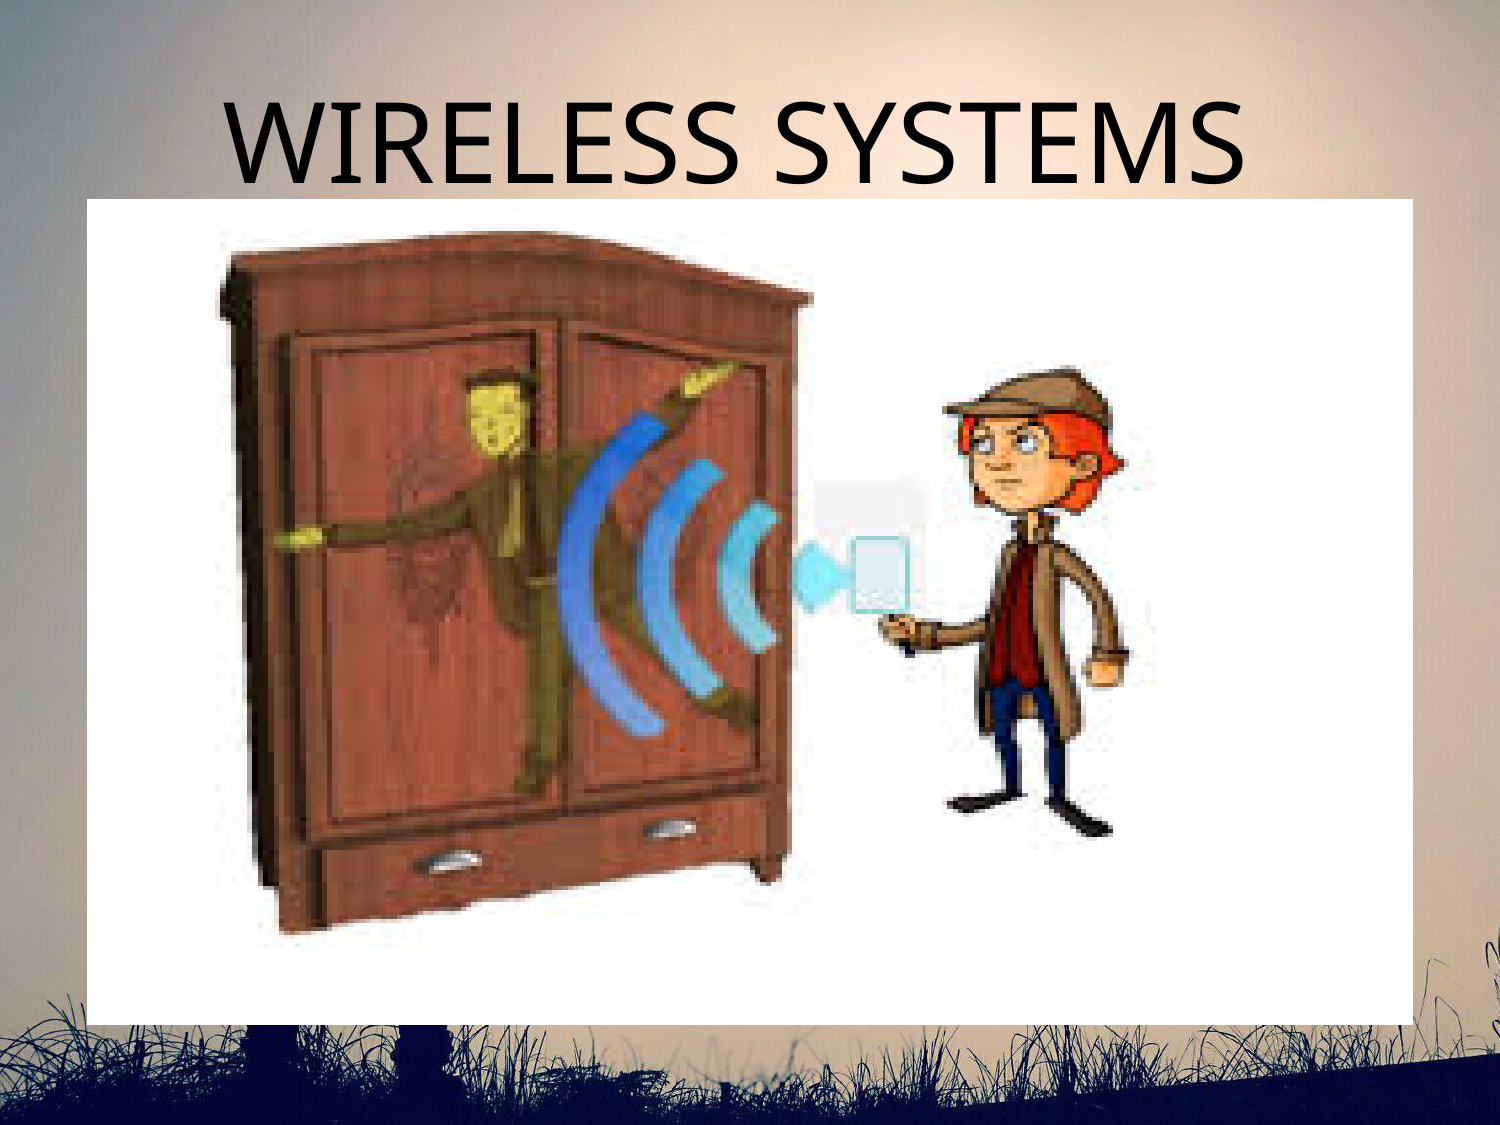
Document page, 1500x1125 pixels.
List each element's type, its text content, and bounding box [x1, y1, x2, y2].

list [87, 199, 1413, 1026]
picture [0, 0, 1500, 1125]
title WIRELESS SYSTEMS [75, 45, 1425, 233]
